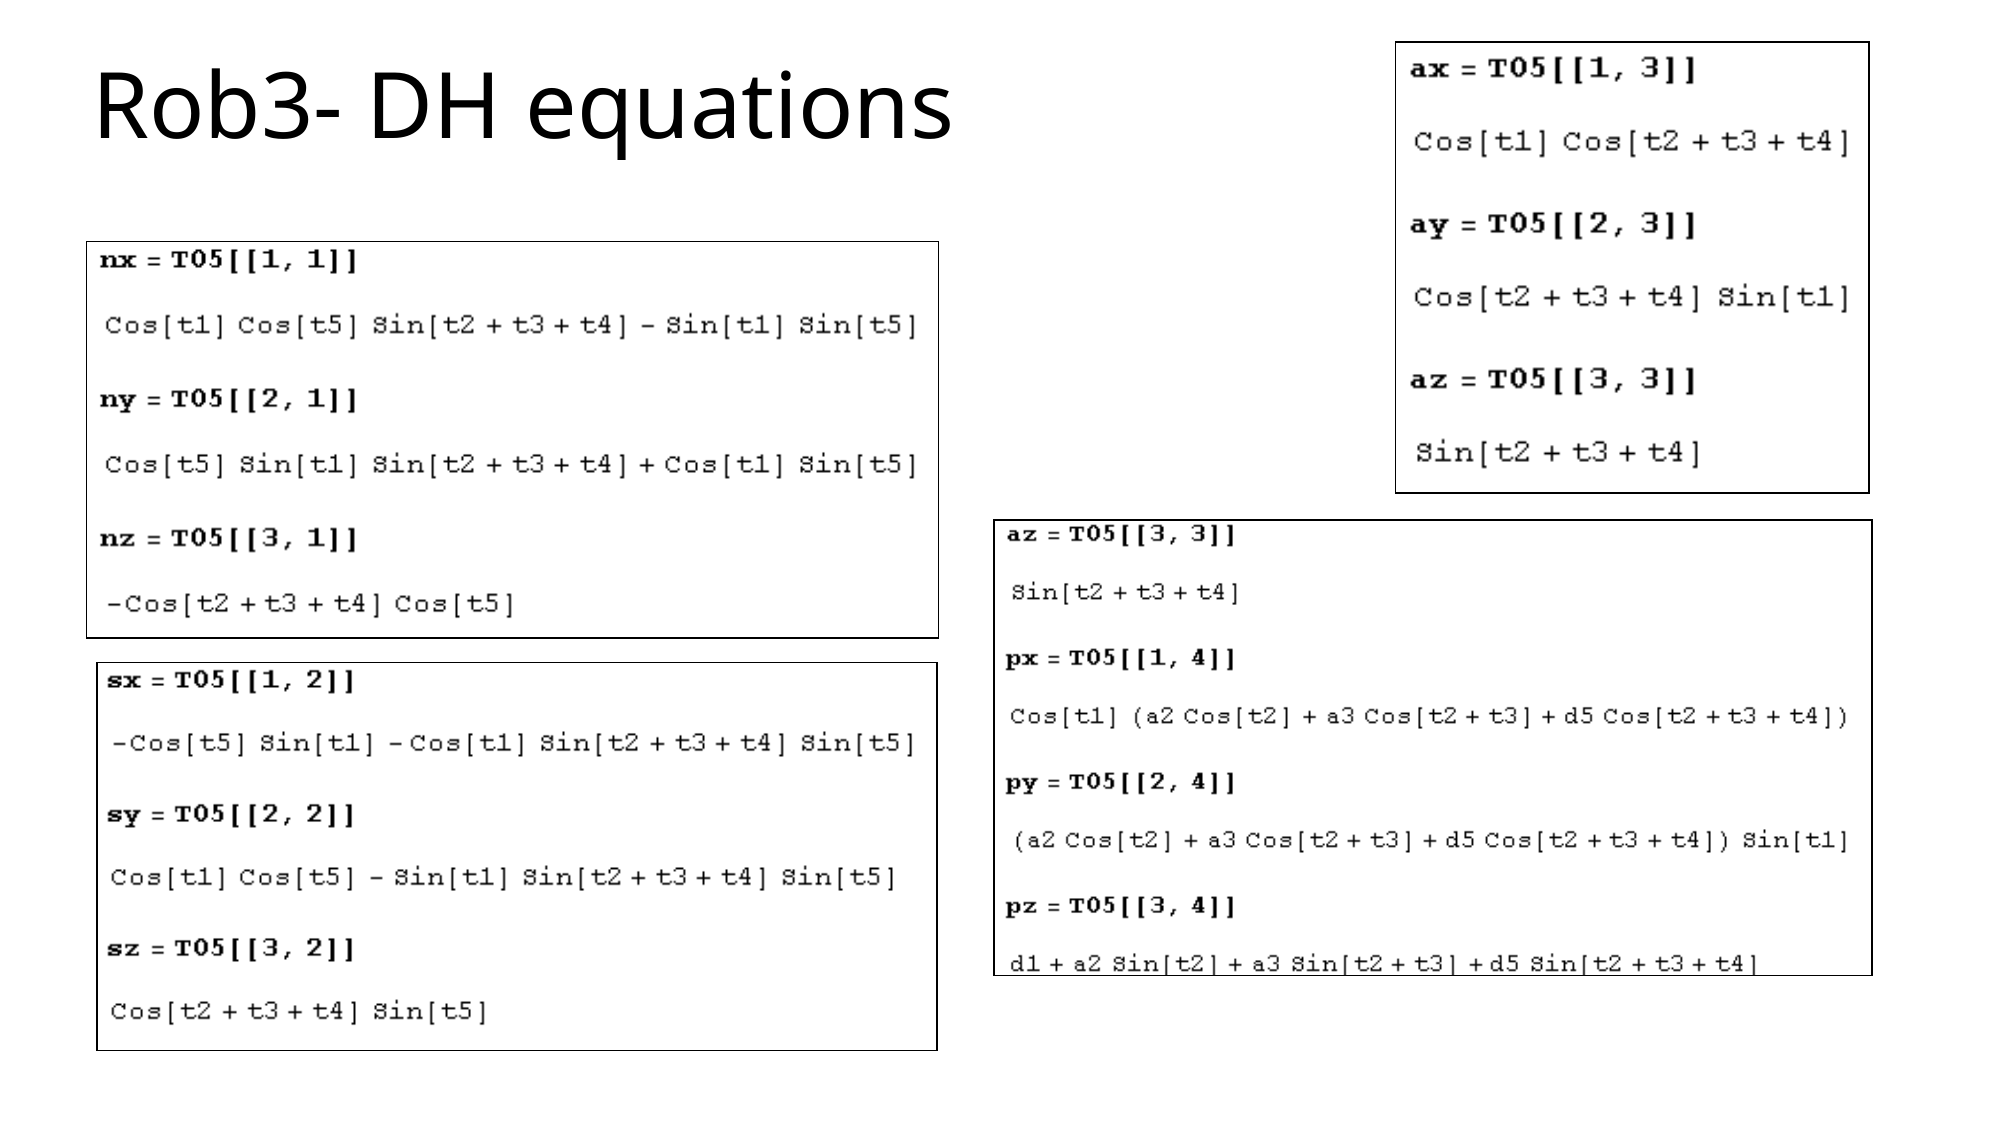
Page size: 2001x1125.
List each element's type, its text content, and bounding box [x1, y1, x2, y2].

picture [97, 663, 936, 1050]
picture [1396, 42, 1869, 493]
title Rob3- DH equations [77, 0, 1803, 218]
picture [994, 520, 1872, 975]
picture [87, 242, 938, 638]
